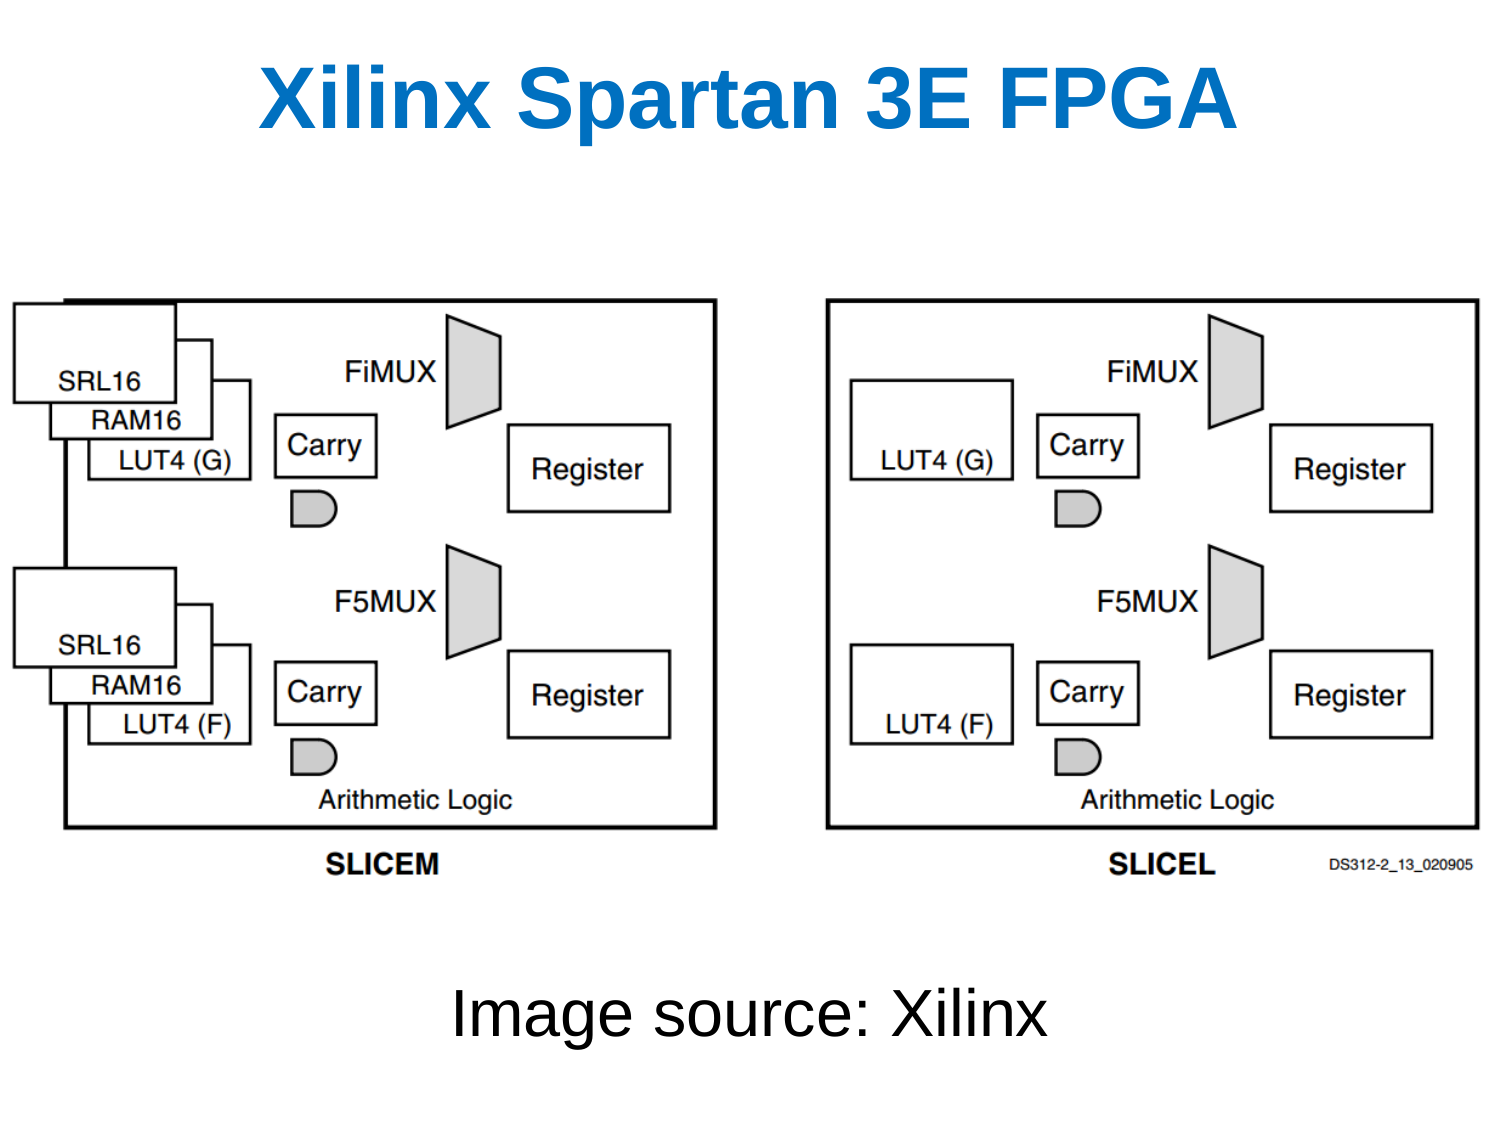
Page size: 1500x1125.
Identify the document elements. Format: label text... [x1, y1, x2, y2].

text_box Image source: Xilinx [0, 962, 1500, 1058]
title Xilinx Spartan 3E FPGA [0, 0, 1500, 188]
picture [0, 279, 1500, 888]
